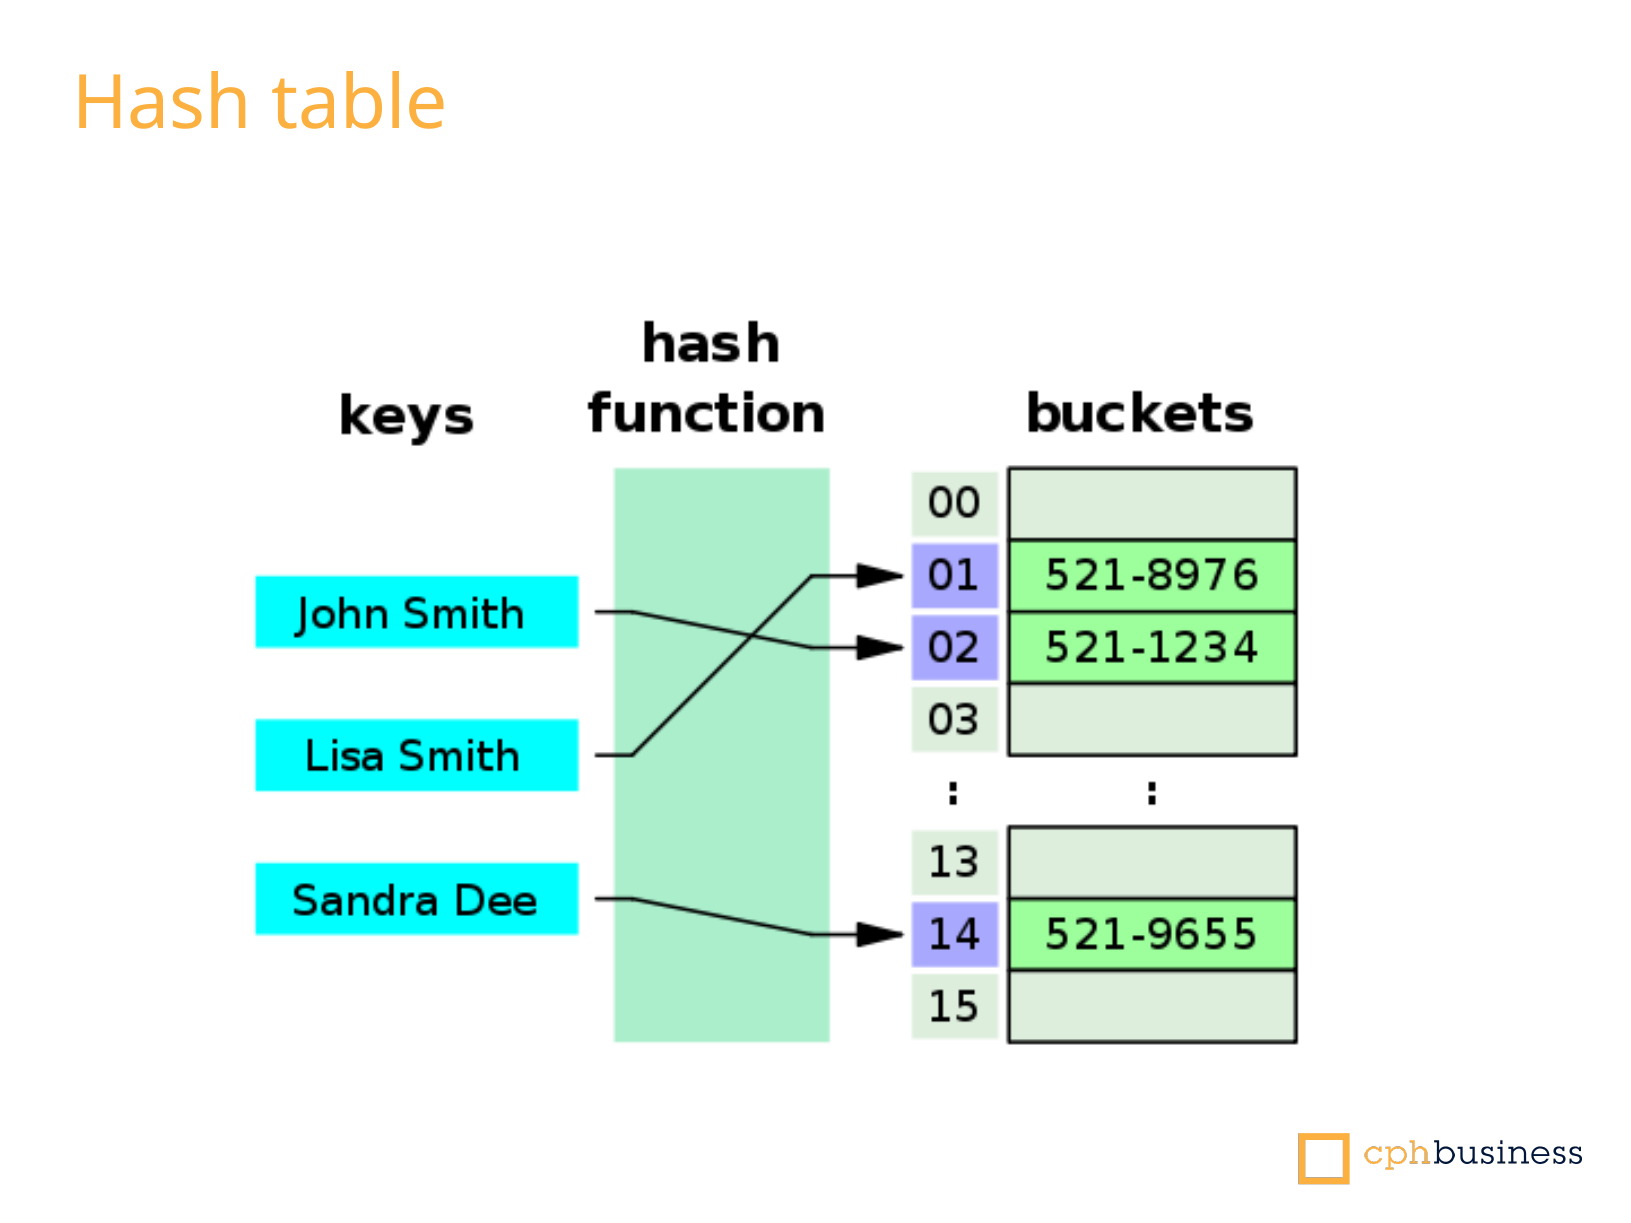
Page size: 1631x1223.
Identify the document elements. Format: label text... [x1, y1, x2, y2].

title Hash table [57, 46, 1525, 251]
picture [226, 289, 1631, 1223]
